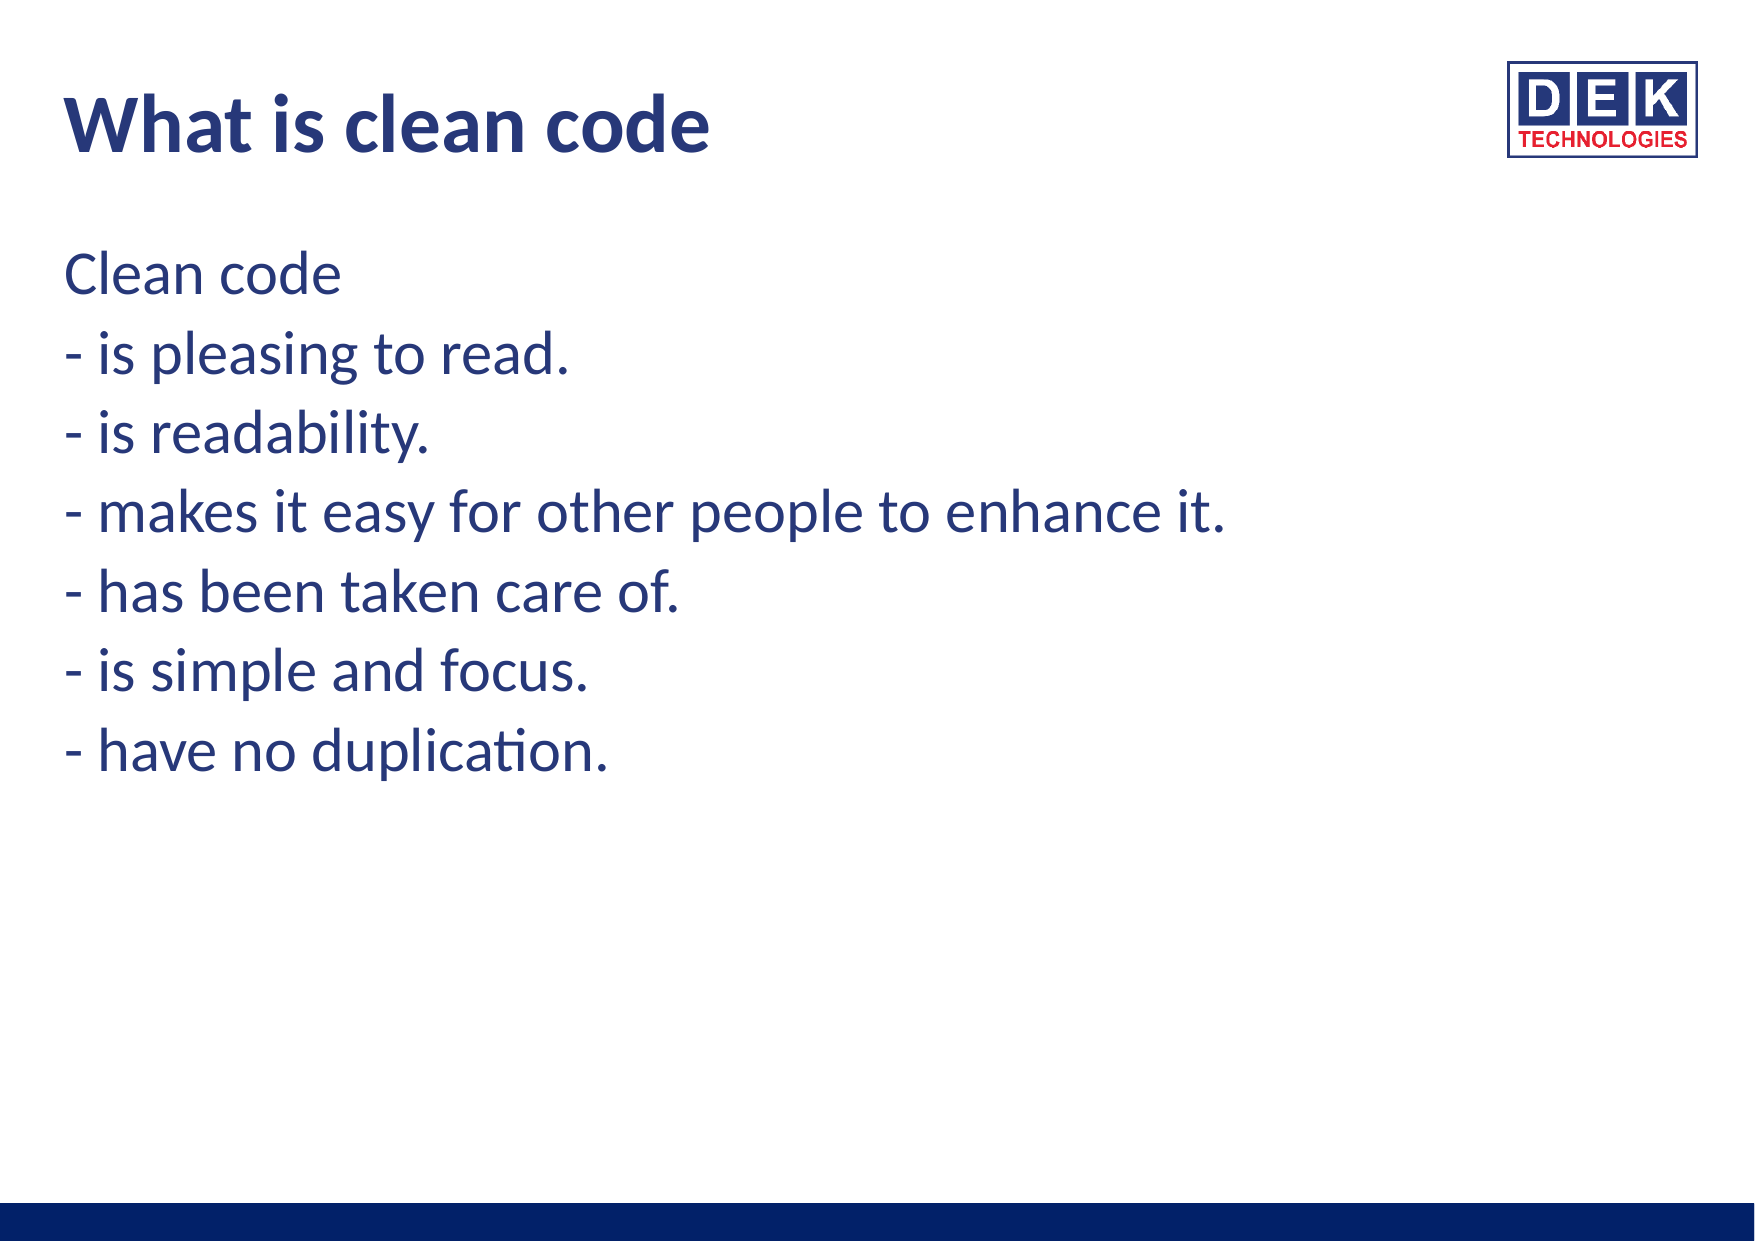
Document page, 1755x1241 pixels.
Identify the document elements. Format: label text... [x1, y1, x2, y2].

title What is clean code [49, 37, 1721, 179]
list Clean code - is pleasing to read. - is readability. - makes it easy for other people to enhance it. - has been taken care of. - is simple and focus. - have no duplication. [49, 242, 1721, 1118]
